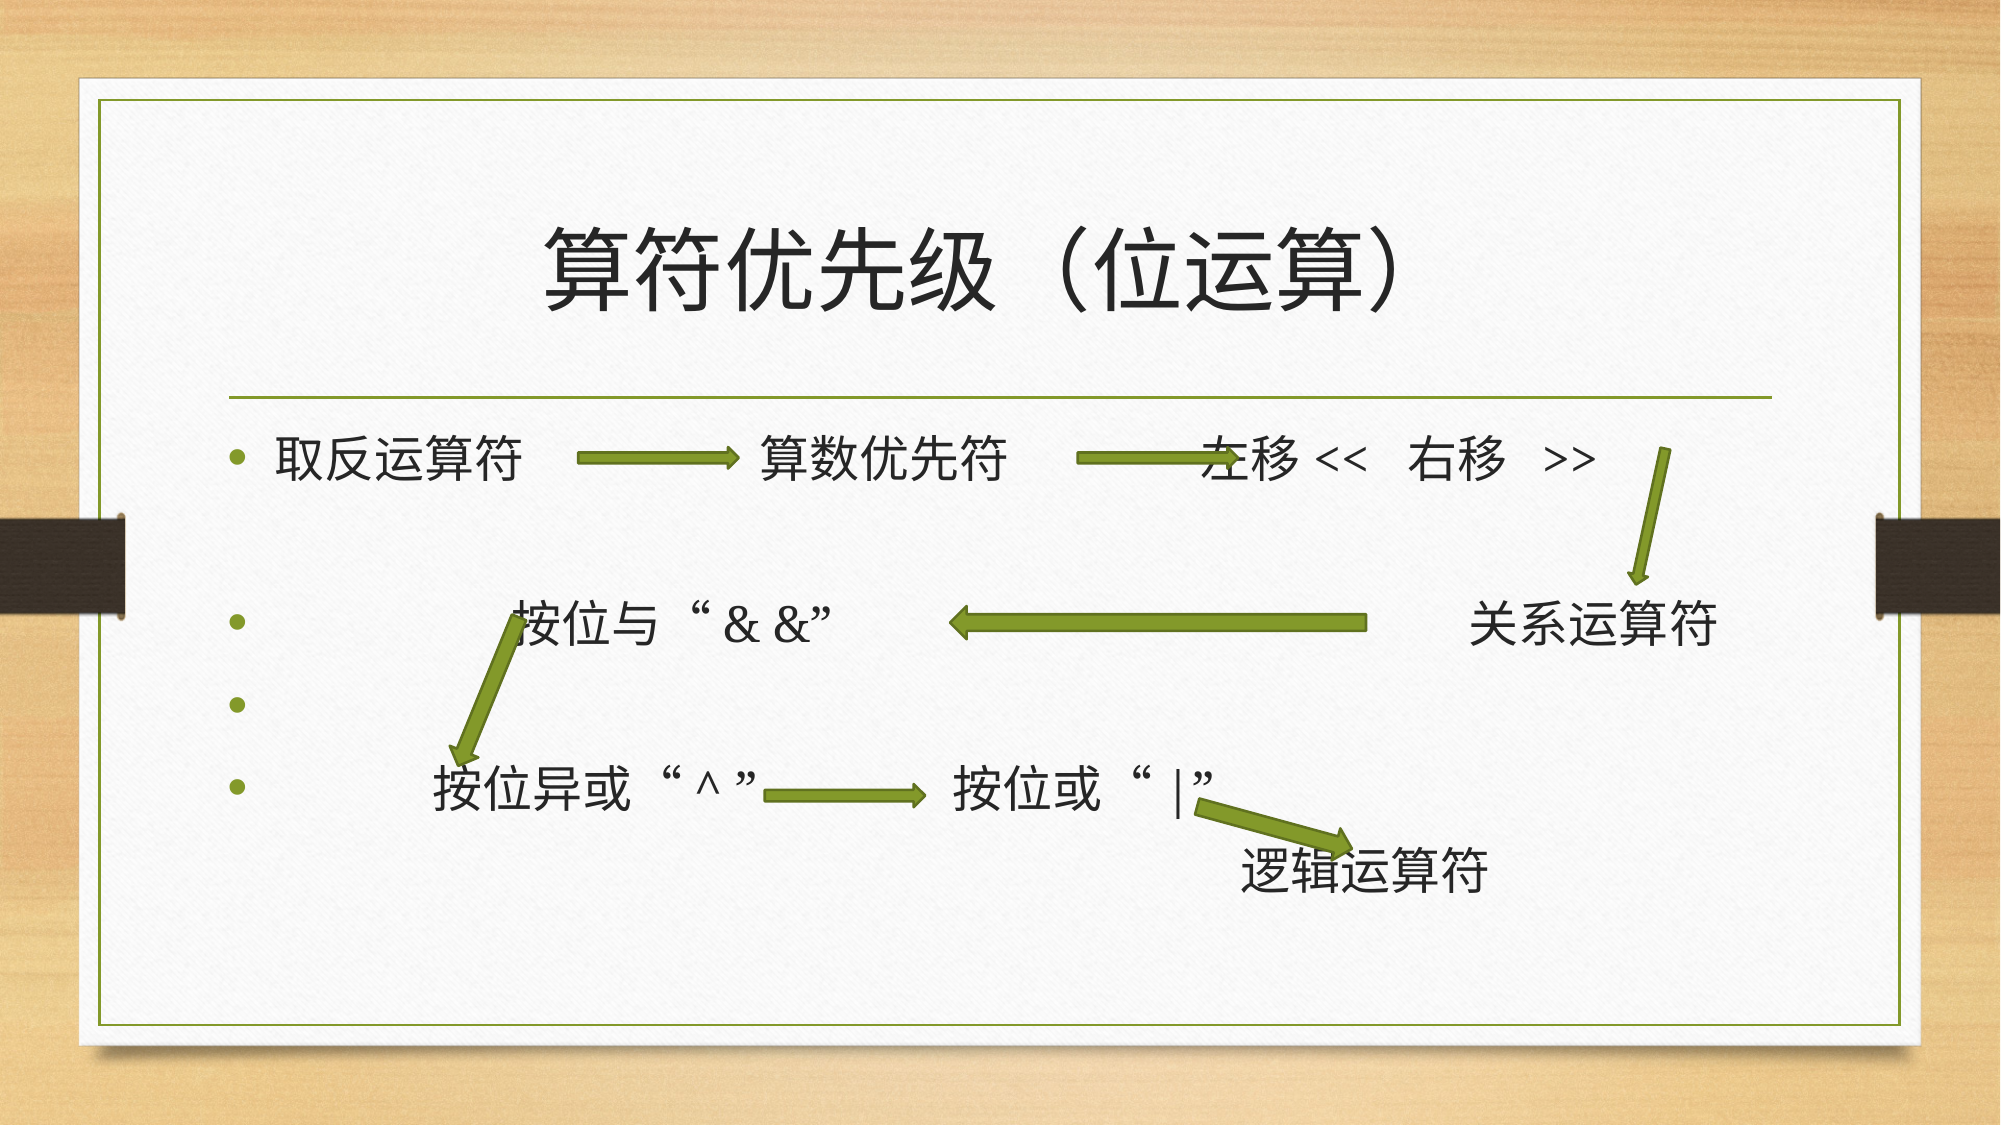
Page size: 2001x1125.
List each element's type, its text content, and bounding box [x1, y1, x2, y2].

text_box [1627, 446, 1672, 586]
list 取反运算符 算数优先符 左移<< 右移 >> 按位与“& &” 关系运算符 按位异或“^ ” 按位或“|” 逻辑运算符 [212, 419, 1788, 964]
text_box [763, 782, 927, 809]
title 算符优先级（位运算） [212, 161, 1788, 375]
text_box [1076, 445, 1240, 470]
text_box [949, 604, 1368, 641]
text_box [1193, 797, 1354, 862]
text_box [448, 613, 528, 768]
text_box [576, 445, 740, 470]
picture [0, 0, 2001, 1125]
